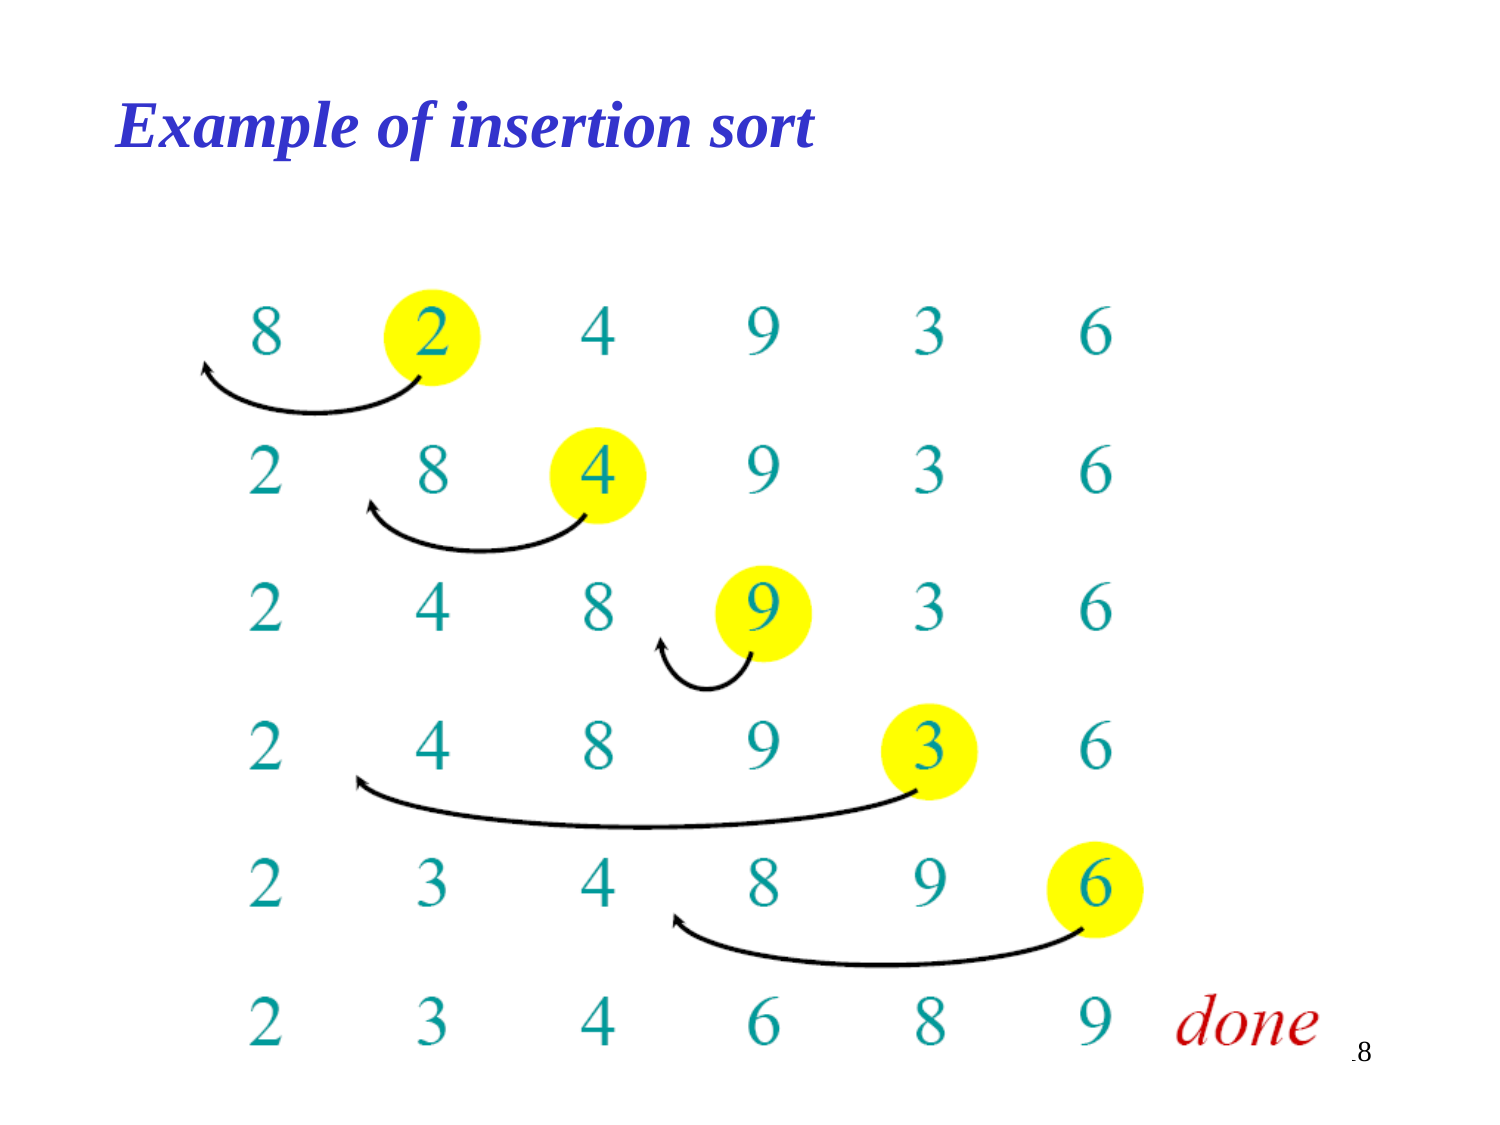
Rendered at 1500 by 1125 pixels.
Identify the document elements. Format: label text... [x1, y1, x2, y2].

slide_number 18 [1355, 1024, 1388, 1101]
title Example of insertion sort [100, 42, 1376, 199]
picture [148, 249, 1352, 1107]
